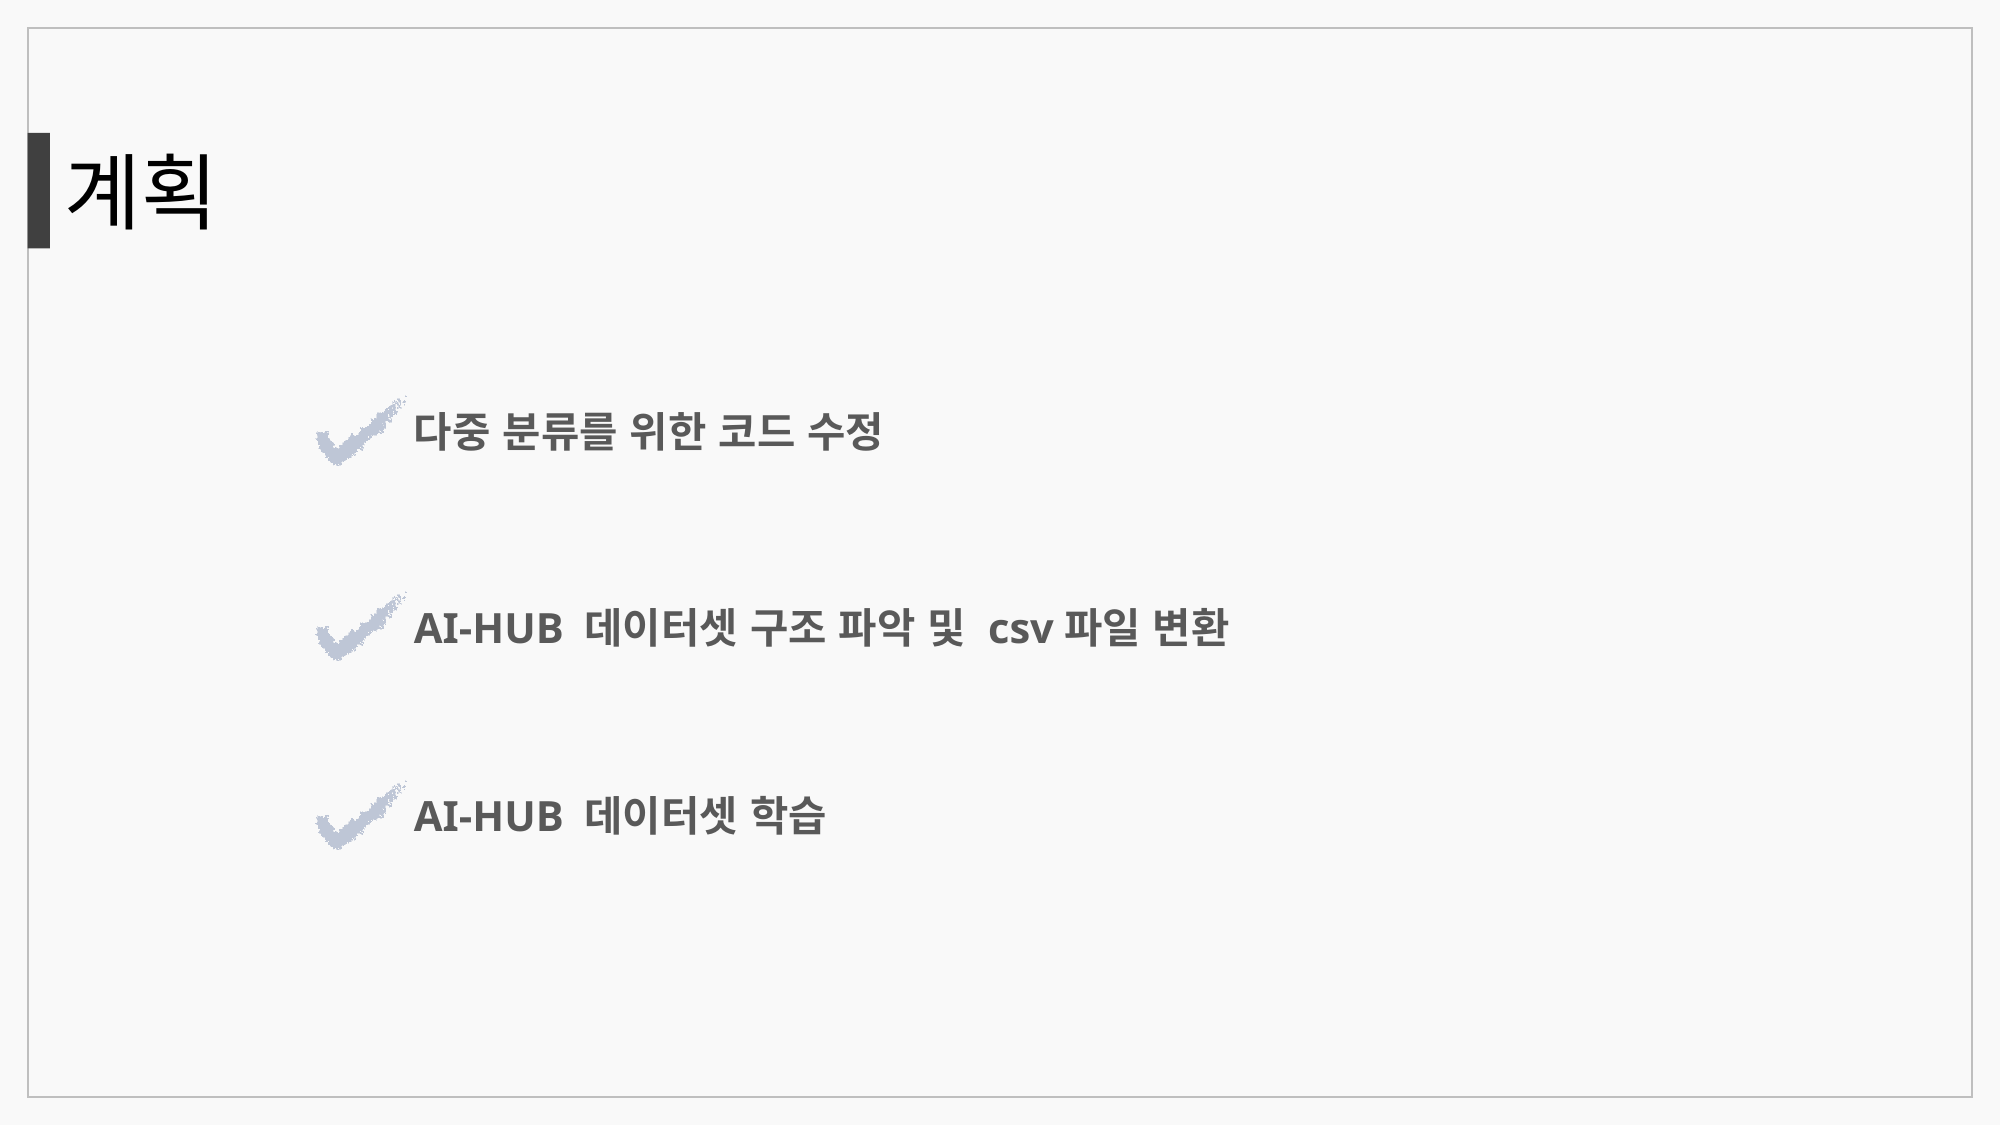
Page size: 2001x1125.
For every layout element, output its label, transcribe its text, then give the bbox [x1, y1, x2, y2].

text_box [296, 585, 1398, 667]
text_box [27, 27, 1973, 1098]
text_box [296, 774, 1639, 856]
text_box 계획 [49, 132, 847, 248]
text_box [27, 132, 51, 249]
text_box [296, 389, 1398, 472]
